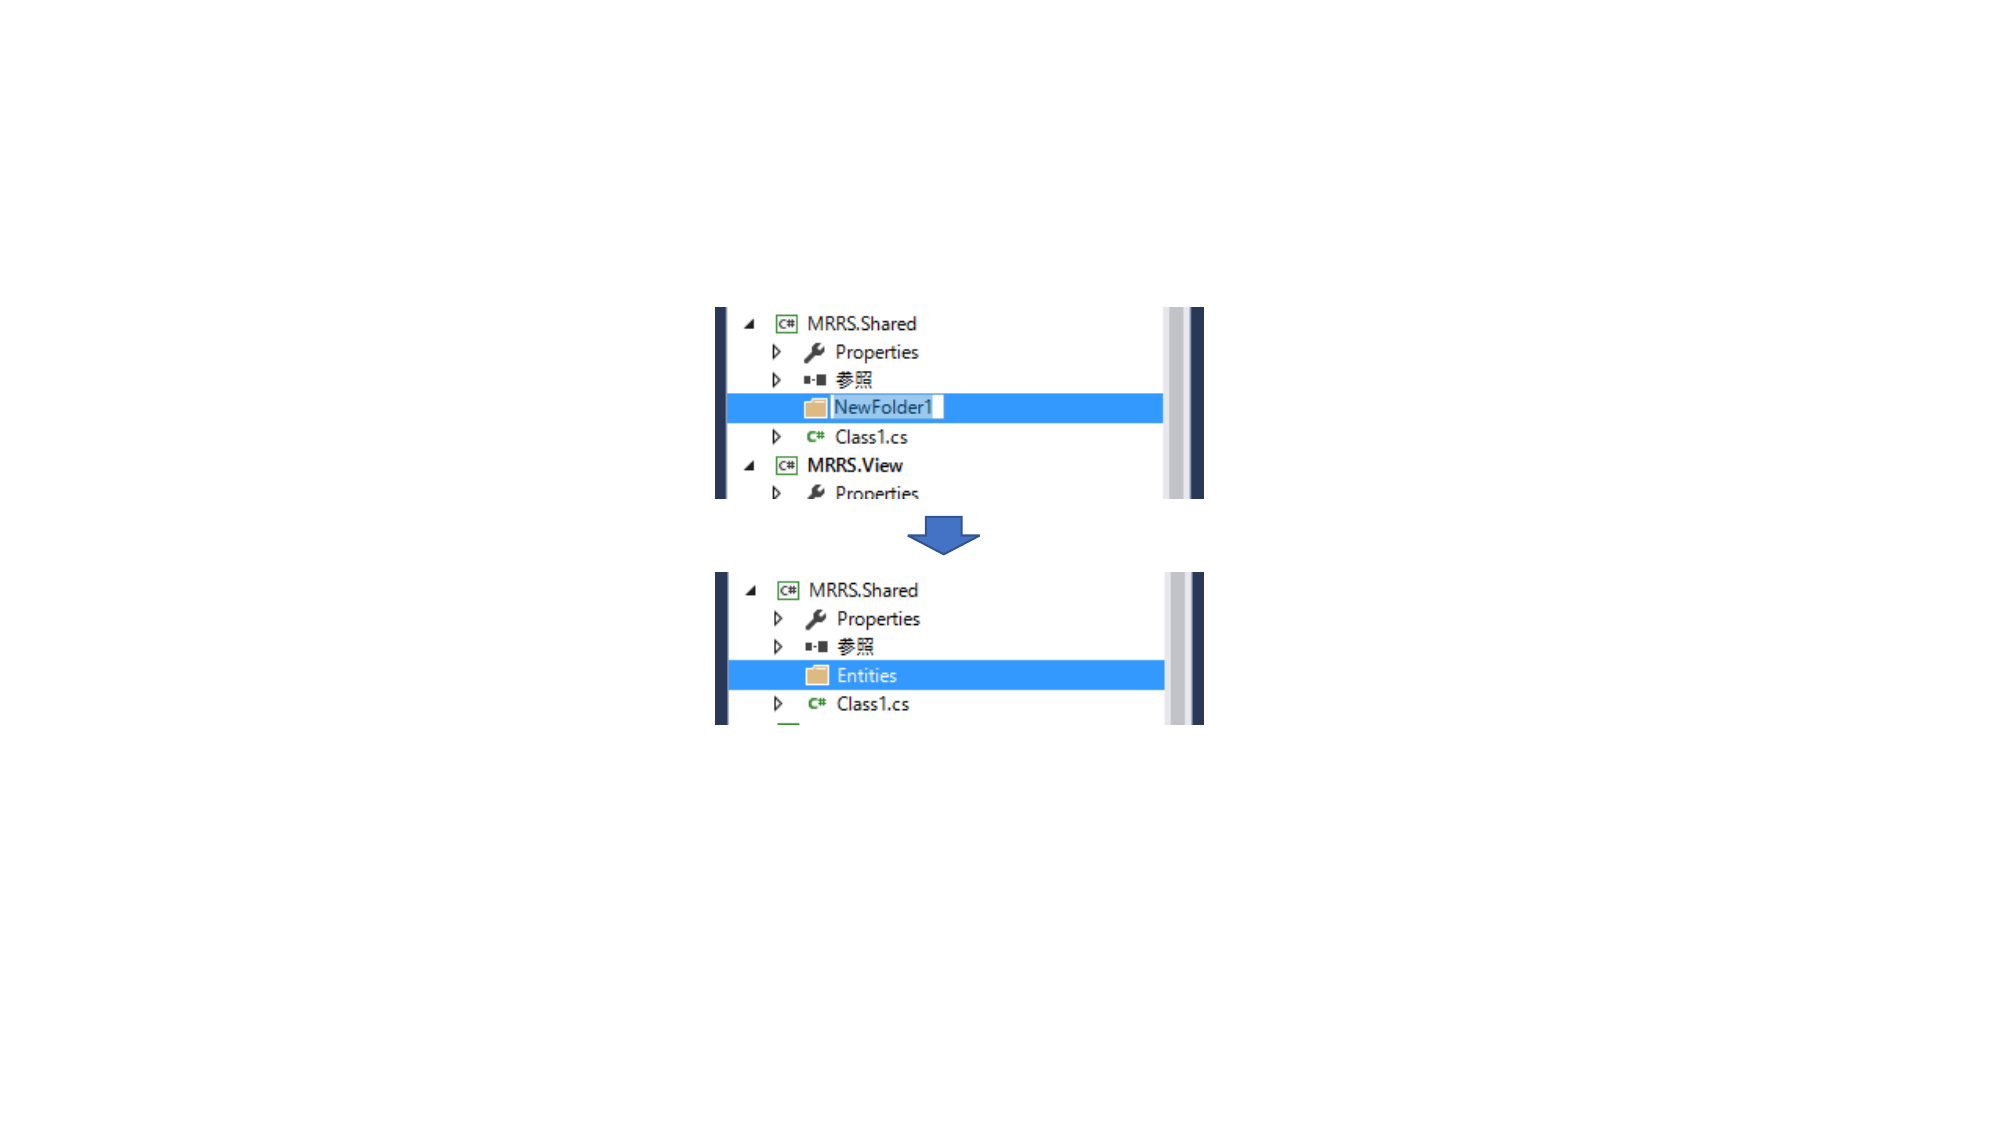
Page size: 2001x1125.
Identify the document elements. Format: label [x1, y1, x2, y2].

text_box [907, 515, 981, 556]
picture [715, 307, 1204, 499]
picture [715, 572, 1204, 725]
